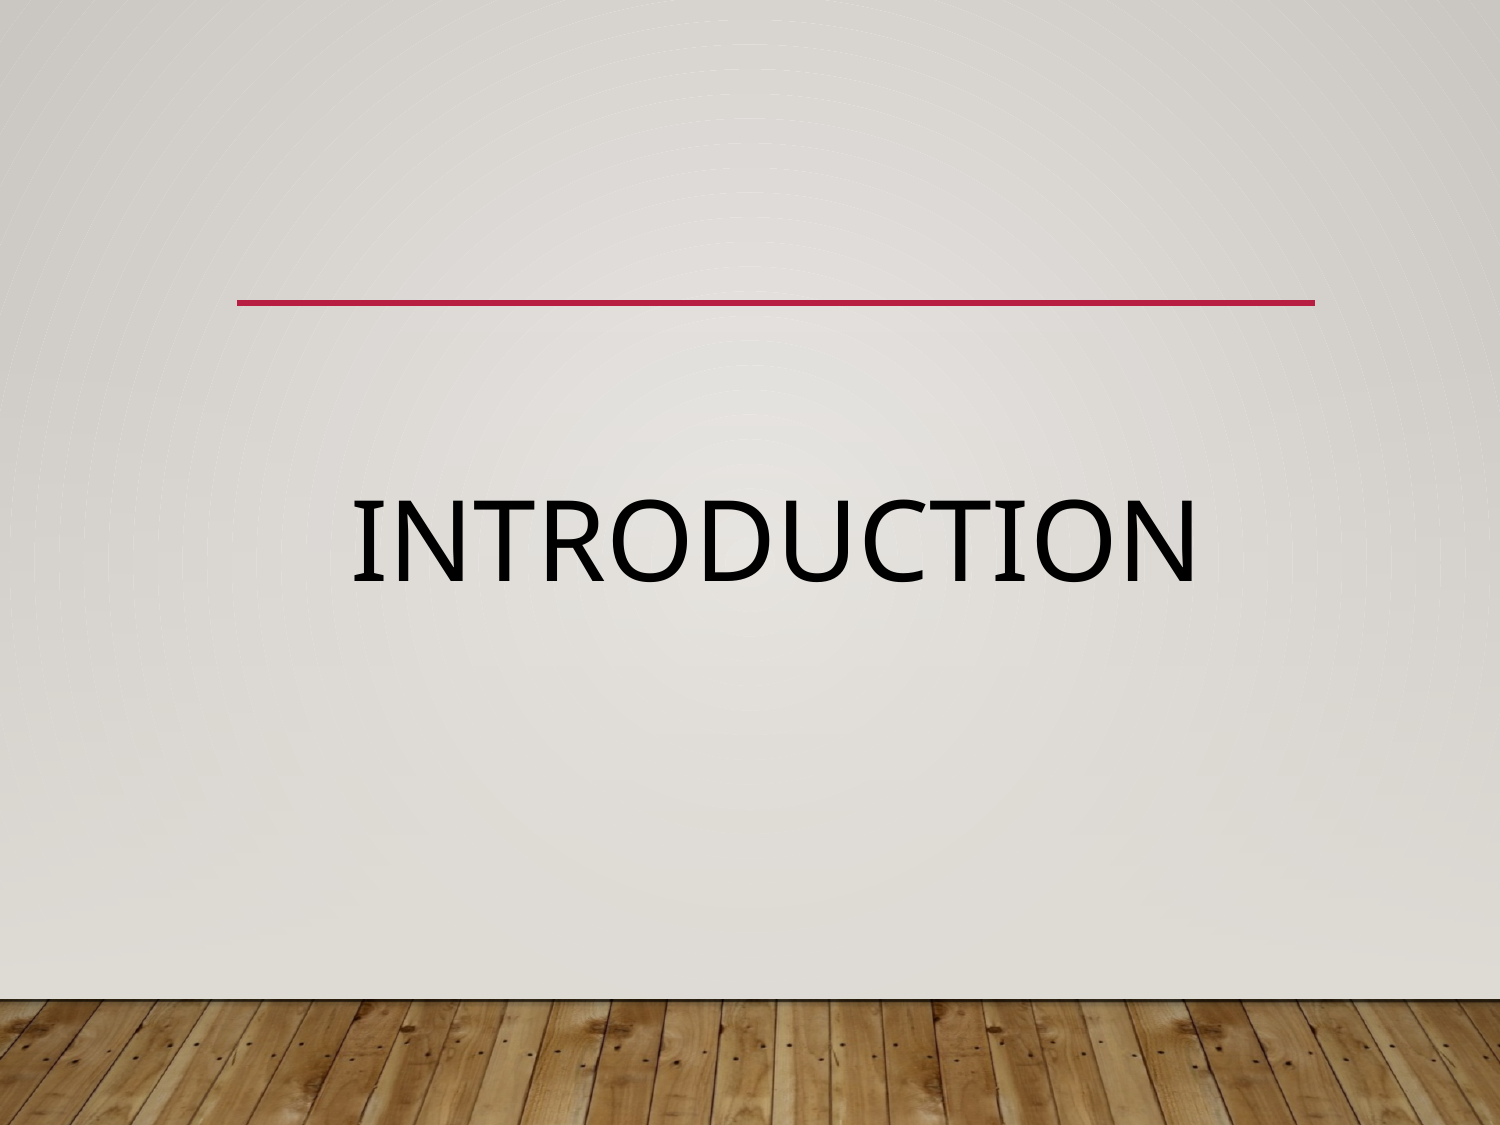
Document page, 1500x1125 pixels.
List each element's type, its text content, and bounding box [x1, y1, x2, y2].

title Introduction [237, 476, 1316, 649]
picture [0, 999, 1500, 1125]
